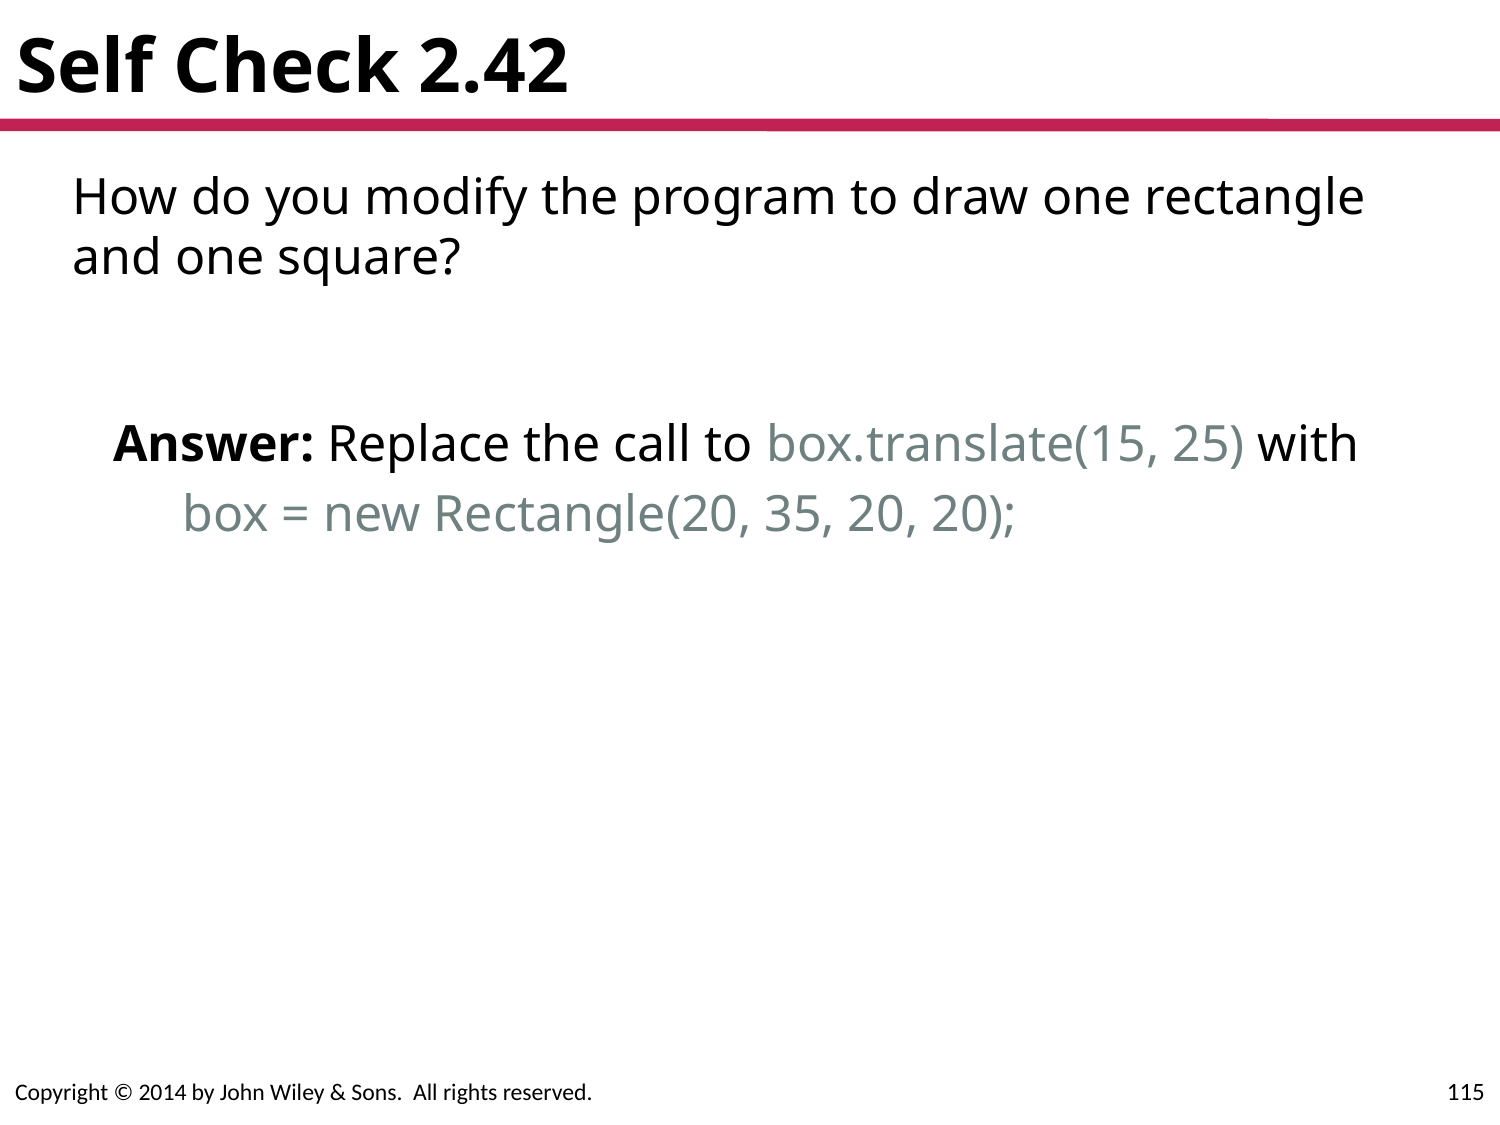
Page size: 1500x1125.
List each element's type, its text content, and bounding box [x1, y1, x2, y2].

list Answer: Replace the call to box.translate(15, 25) with box = new Rectangle(20, 35, 20, 20); [98, 404, 1500, 869]
title Self Check 2.42 [1, 0, 1500, 125]
list How do you modify the program to draw one rectangle and one square? [1, 157, 1425, 302]
